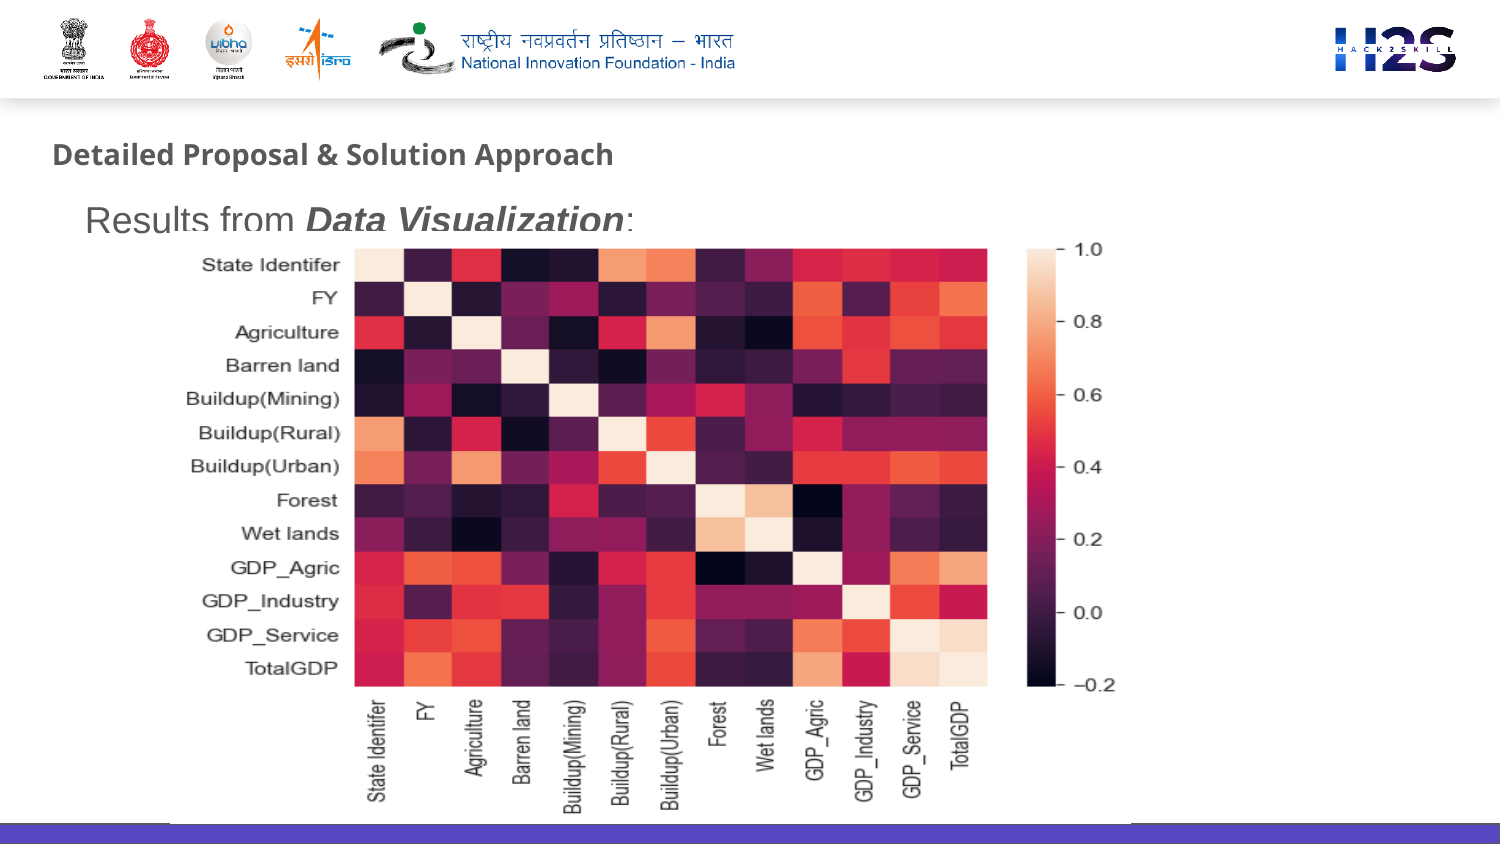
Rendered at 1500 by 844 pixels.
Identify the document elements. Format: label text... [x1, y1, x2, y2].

picture [0, 0, 1500, 122]
text_box Detailed Proposal & Solution Approach [36, 130, 1437, 201]
text_box [0, 823, 1500, 844]
picture [170, 231, 1131, 825]
list Results from Data Visualization: [51, 174, 1449, 736]
